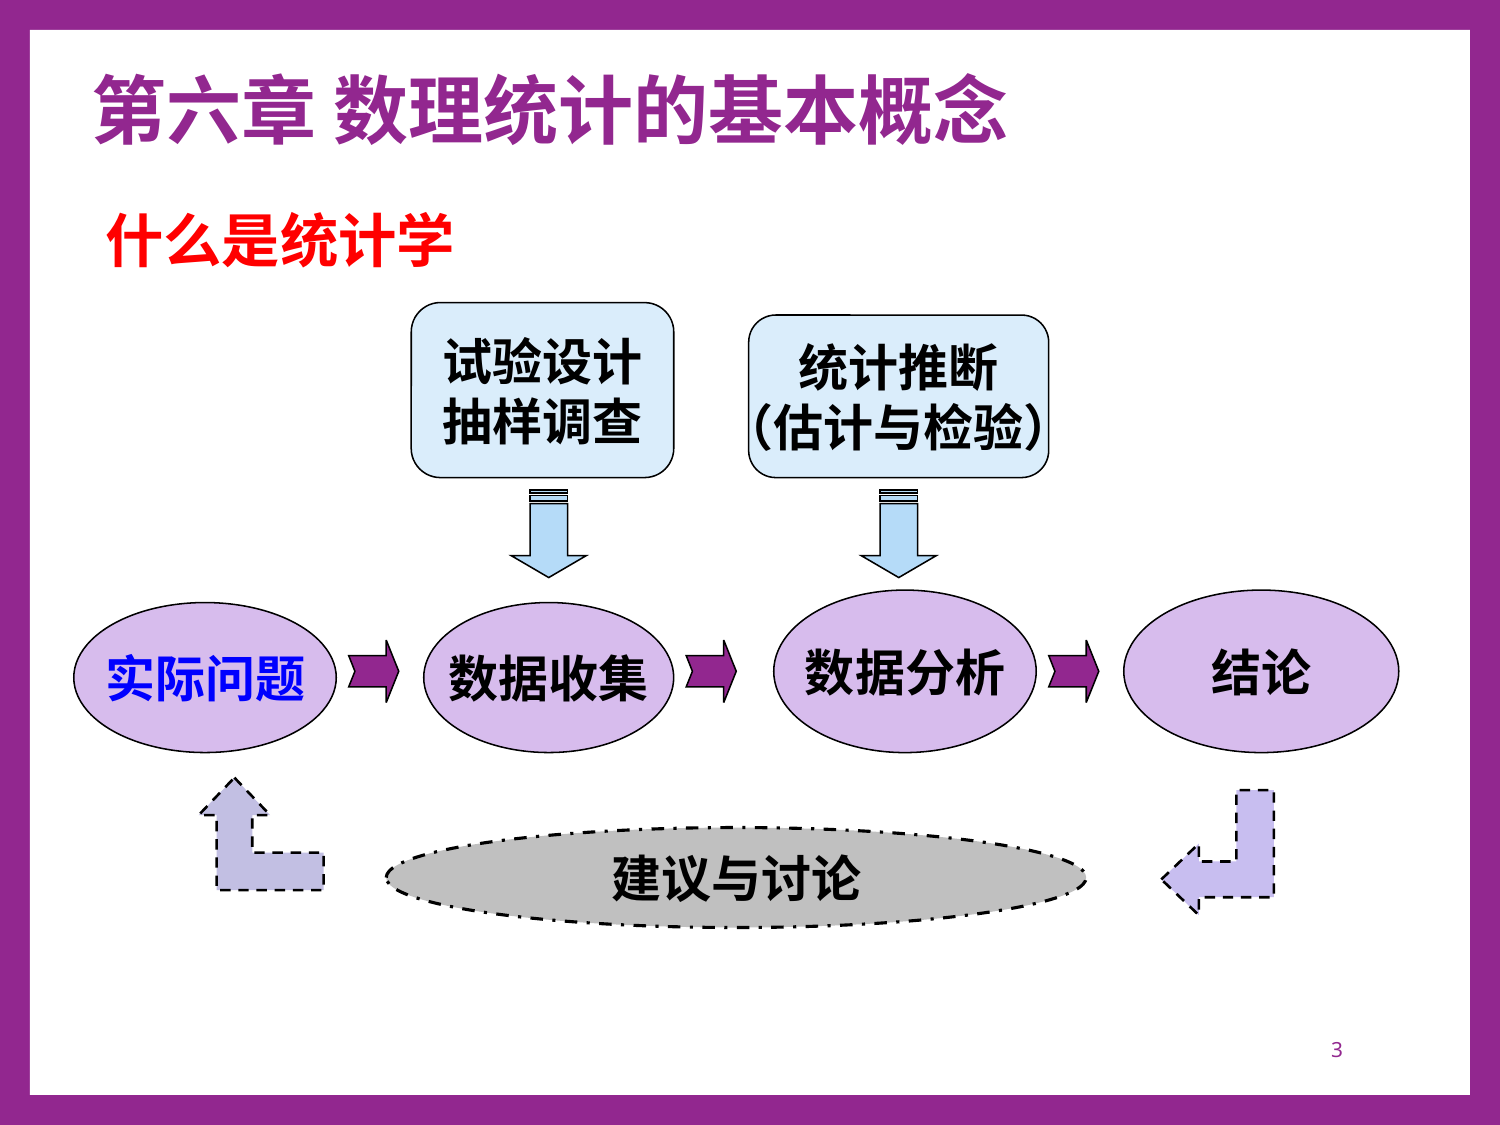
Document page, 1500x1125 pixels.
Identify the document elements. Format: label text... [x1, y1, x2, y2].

text_box 实际问题 [73, 602, 337, 753]
text_box 数据收集 [423, 602, 674, 753]
title 第六章 数理统计的基本概念 [76, 66, 1317, 163]
text_box [1161, 790, 1274, 916]
text_box 统计推断 （估计与检验） [748, 314, 1049, 478]
text_box [686, 640, 737, 703]
text_box [530, 495, 568, 501]
text_box 数据分析 [773, 590, 1037, 753]
text_box [861, 503, 937, 578]
text_box 什么是统计学 [90, 196, 470, 281]
text_box [198, 777, 324, 891]
text_box [511, 503, 587, 578]
text_box 结论 [1123, 590, 1399, 753]
text_box [1048, 640, 1099, 703]
text_box [348, 640, 399, 703]
text_box 试验设计 抽样调查 [411, 302, 674, 478]
text_box 建议与讨论 [386, 827, 1087, 928]
text_box [880, 495, 918, 501]
slide_number 3 [1147, 1020, 1358, 1081]
